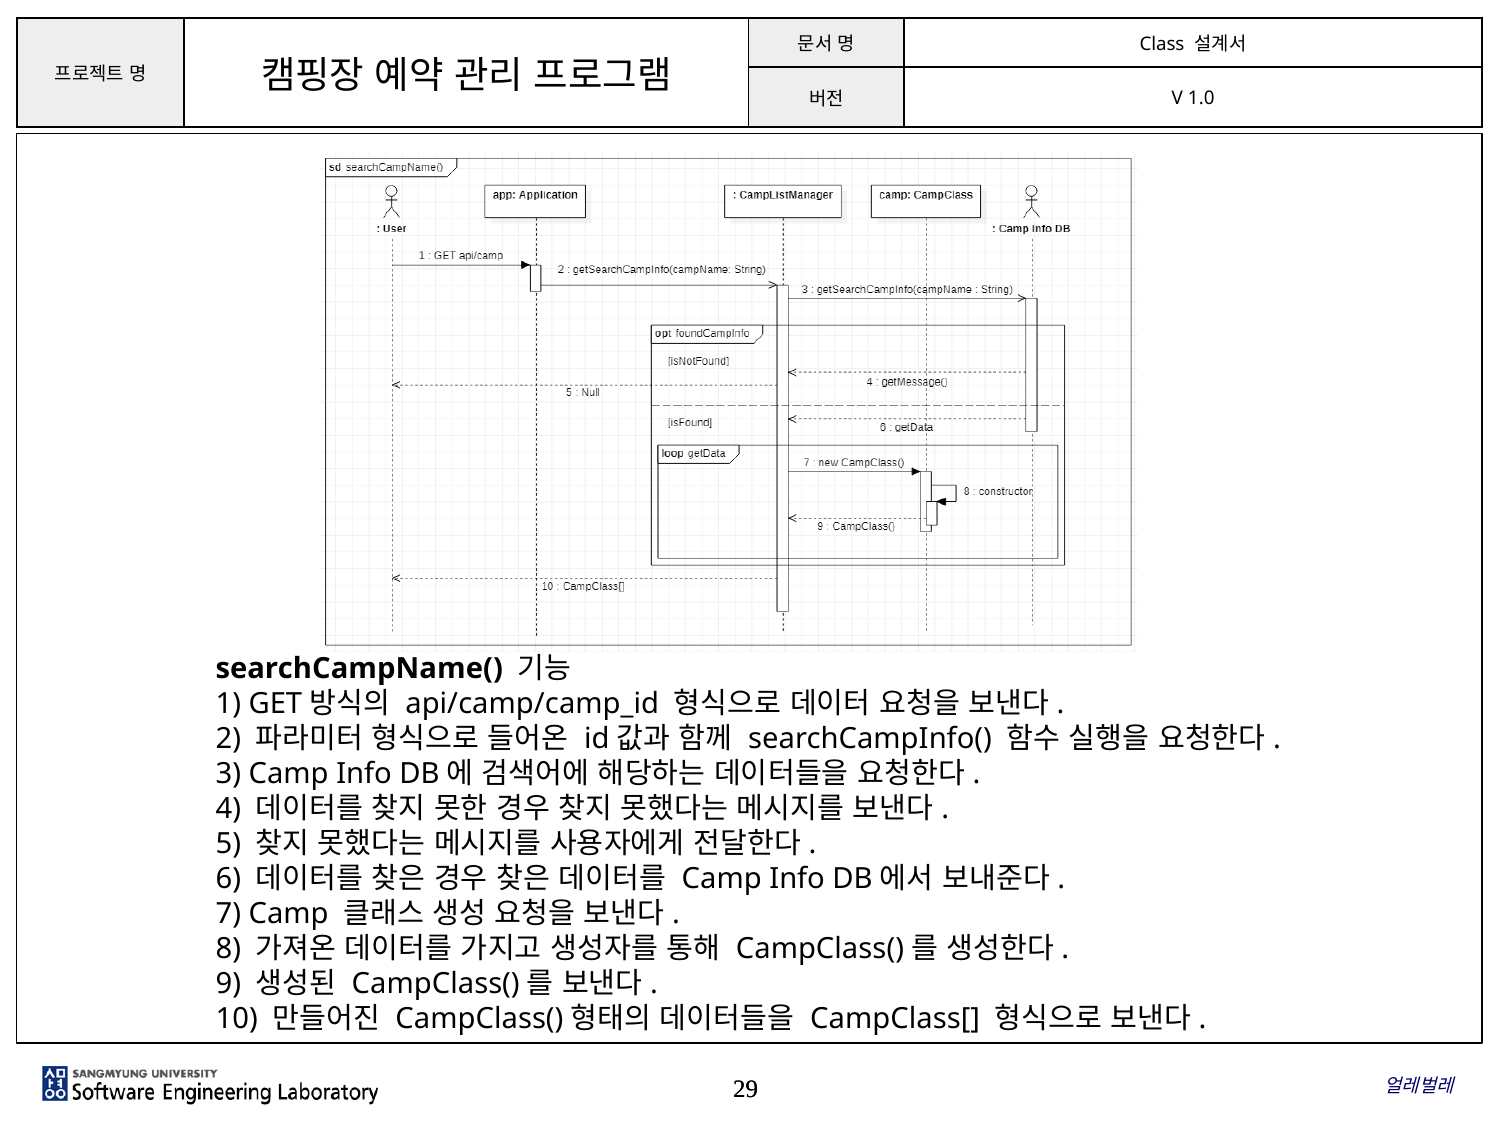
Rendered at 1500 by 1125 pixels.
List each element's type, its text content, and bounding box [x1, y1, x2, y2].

picture [319, 151, 1139, 652]
footer 얼레벌레 [994, 1060, 1454, 1110]
text_box searchCampName() 기능 1) GET방식의 api/camp/camp_id 형식으로 데이터 요청을 보낸다. 2) 파라미터 형식으로 들어온 id값과 함께 searchCampInfo() 함수 실행을 요청한다. 3) Camp Info DB에 검색어에 해당하는 데이터들을 요청한다. 4) 데이터를 찾지 못한 경우 찾지 못했다는 메시지를 보낸다. 5) 찾지 못했다는 메시지를 사용자에게 전달한다. 6) 데이터를 찾은 경우 찾은 데이터를 Camp Info DB에서 보내준다. 7) Camp 클래스 생성 요청을 보낸다. 8) 가져온 데이터를 가지고 생성자를 통해 CampClass()를 생성한다. 9) 생성된 CampClass()를 보낸다. 10) 만들어진 CampClass()형태의 데이터들을 CampClass[] 형식으로 보낸다. [200, 641, 1485, 1042]
picture [42, 1066, 382, 1106]
